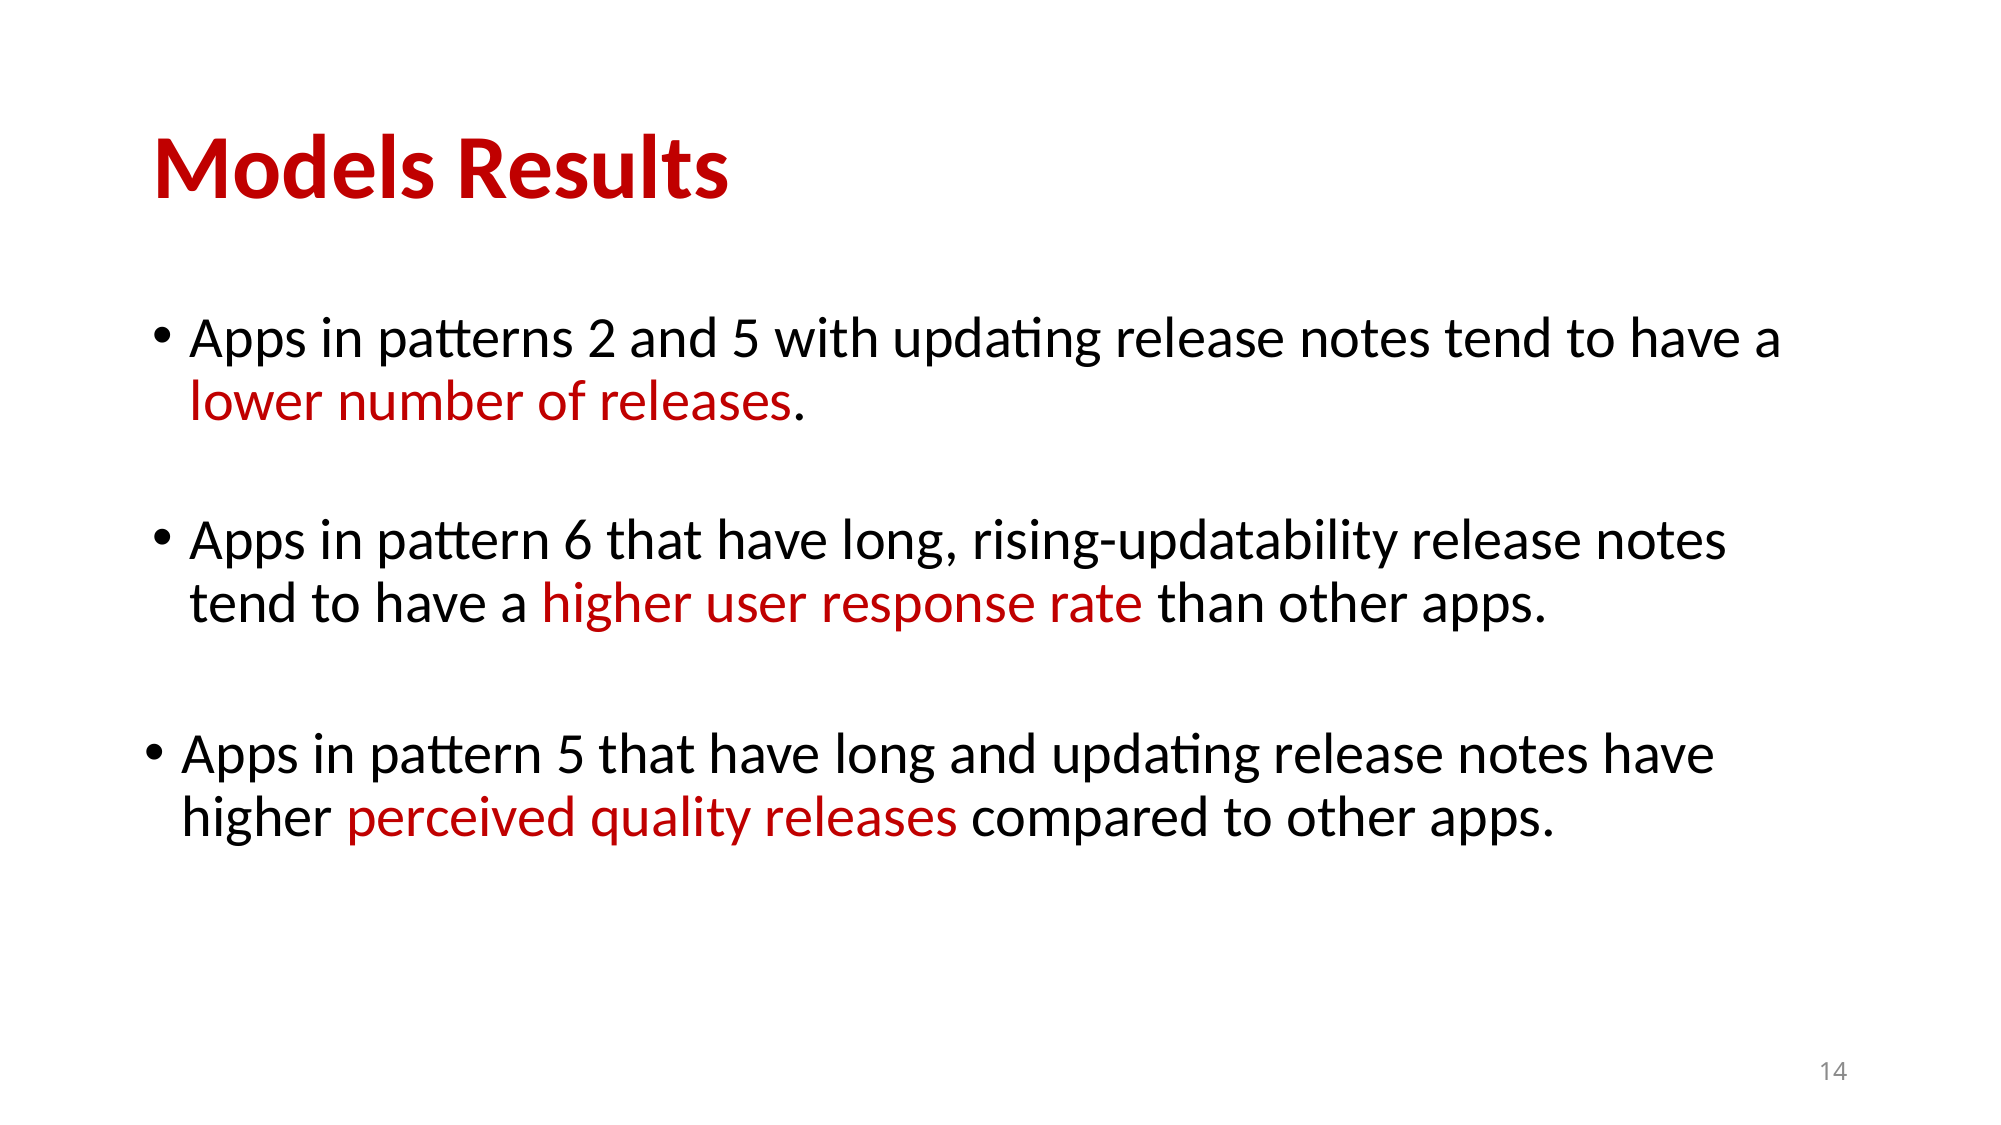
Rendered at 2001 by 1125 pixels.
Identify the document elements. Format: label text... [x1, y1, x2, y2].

title Models Results [137, 59, 1863, 278]
text_box Apps in pattern 6 that have long, rising-updatability release notes tend to have a higher user response rate than other apps. [137, 501, 1757, 642]
list Apps in patterns 2 and 5 with updating release notes tend to have a lower number of releases. [137, 299, 1863, 502]
slide_number 14 [1412, 1042, 1863, 1103]
text_box Apps in pattern 5 that have long and updating release notes have higher perceived quality releases compared to other apps. [129, 715, 1871, 857]
